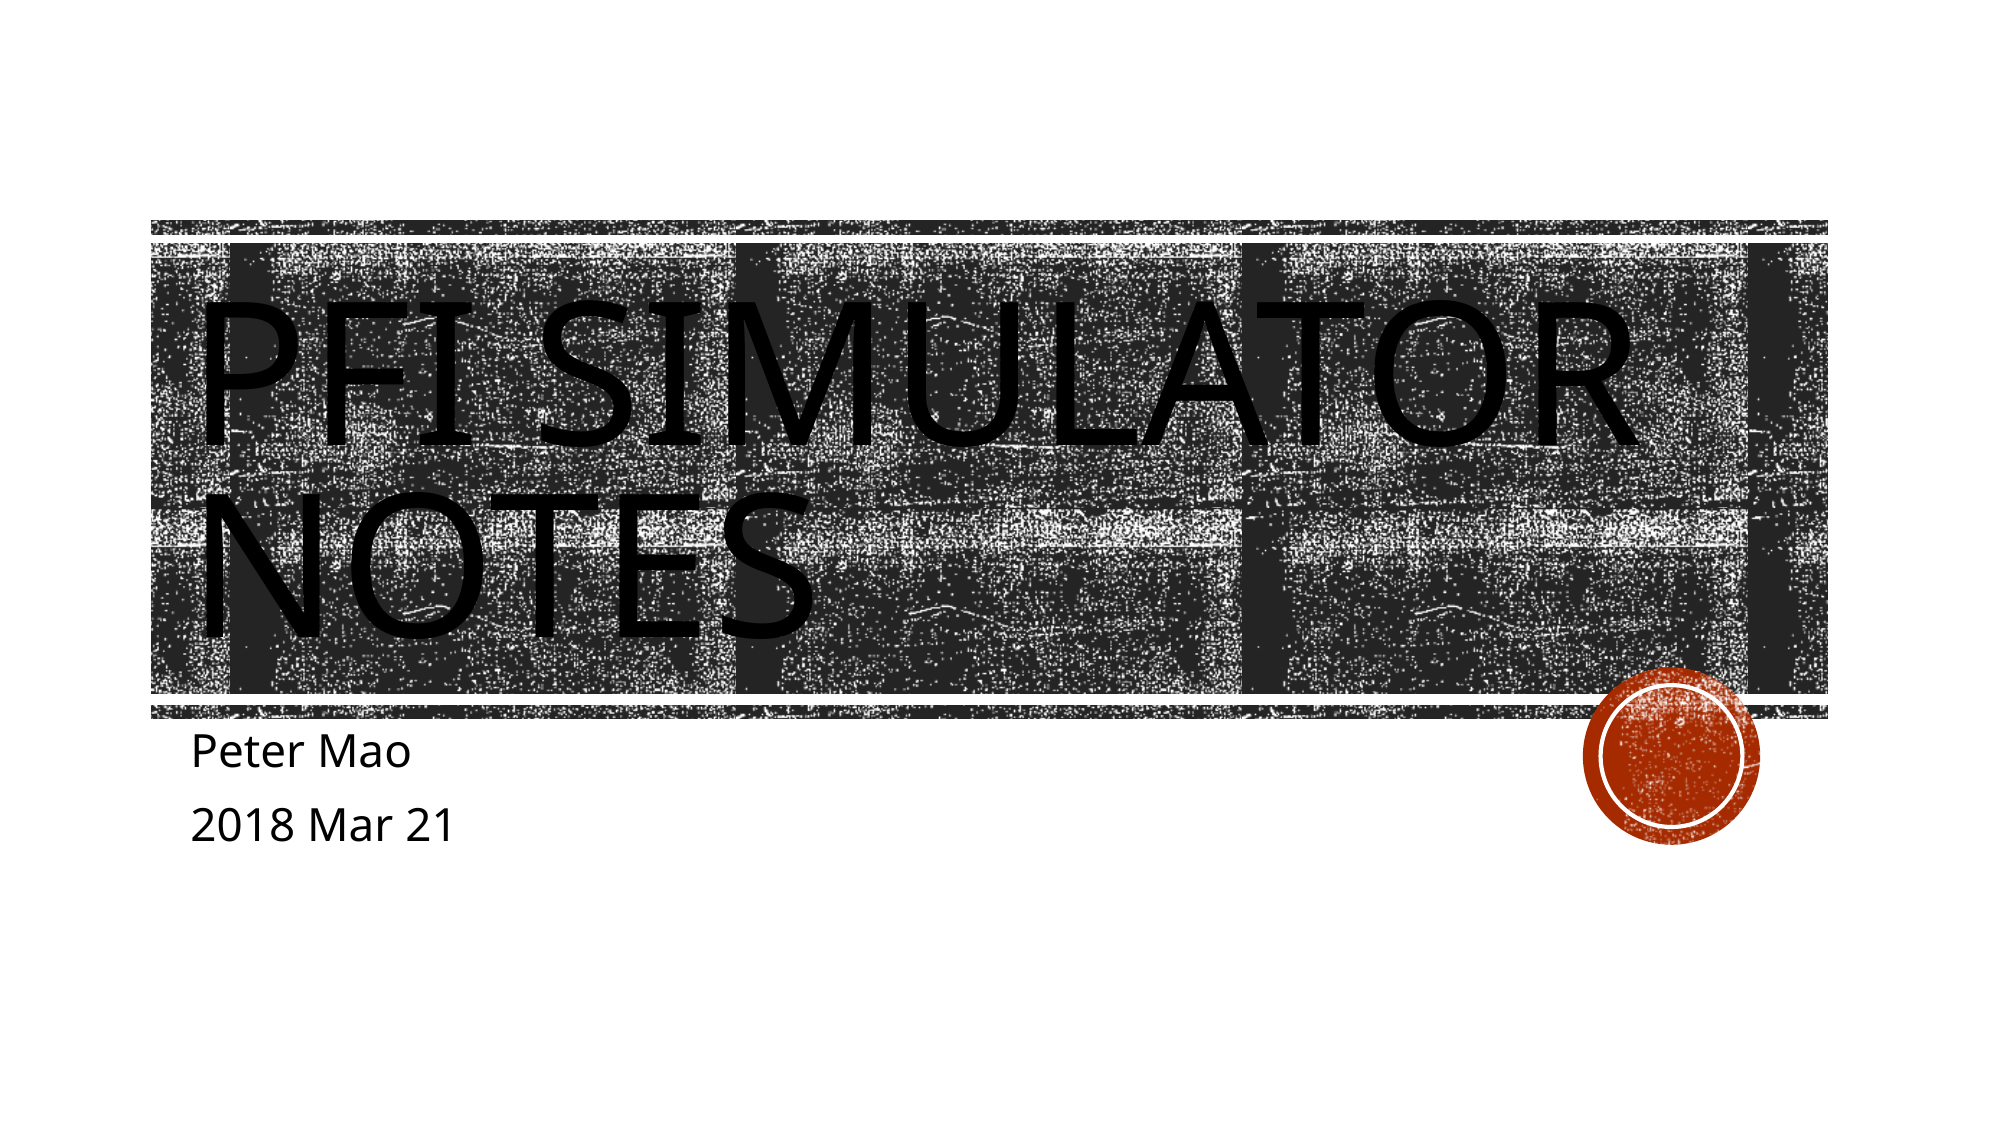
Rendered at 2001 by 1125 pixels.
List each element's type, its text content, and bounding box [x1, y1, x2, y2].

subtitle Peter Mao 2018 Mar 21 [175, 720, 1470, 896]
title PFI simulator notes [172, 234, 1808, 733]
